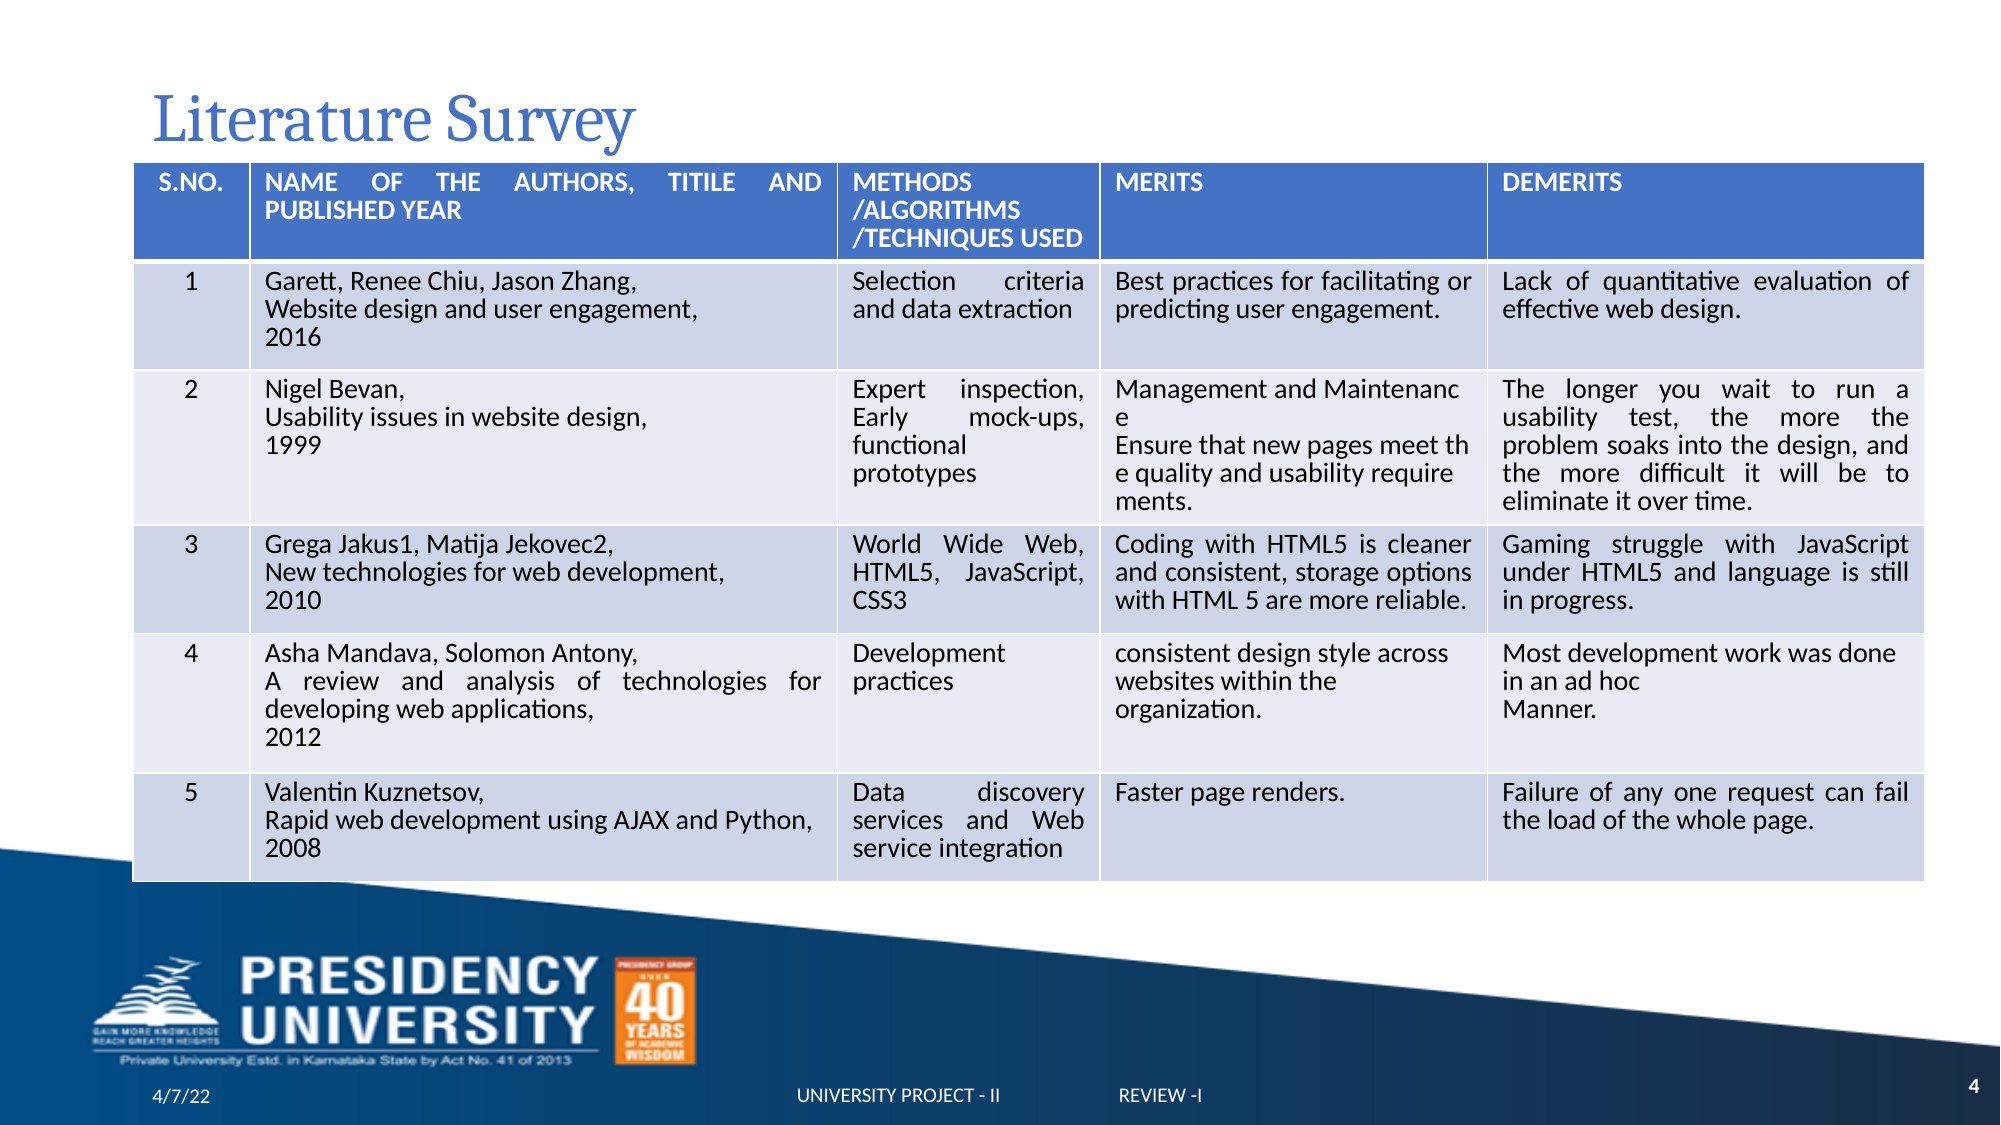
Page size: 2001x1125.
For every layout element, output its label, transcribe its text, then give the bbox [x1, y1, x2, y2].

table_cell Failure of any one request can fail the load of the whole page. [1488, 774, 1924, 881]
table_header METHODS /ALGORITHMS /TECHNIQUES USED [838, 163, 1099, 259]
table_cell Asha Mandava, Solomon Antony, A review and analysis of technologies for developing web applications, 2012 [251, 634, 837, 772]
table_cell Selection criteria and data extraction [838, 264, 1099, 369]
table_cell 4 [134, 634, 249, 772]
table_cell Most development work was done in an ad hoc Manner. [1488, 634, 1924, 772]
slide_number 4 [1544, 1054, 1995, 1115]
table_cell Data discovery services and Web service integration [838, 774, 1099, 881]
table_cell Gaming struggle with JavaScript under HTML5 and language is still in progress. [1488, 526, 1924, 633]
table_cell Development practices [838, 634, 1099, 772]
table_cell Grega Jakus1, Matija Jekovec2, New technologies for web development, 2010 [251, 526, 837, 633]
table_cell Faster page renders. [1101, 774, 1487, 881]
table_header NAME OF THE AUTHORS, TITILE AND PUBLISHED YEAR [251, 163, 837, 259]
footer UNIVERSITY PROJECT - II REVIEW -I [662, 1063, 1338, 1124]
table_header S.NO. [134, 163, 249, 259]
table_header DEMERITS [1488, 163, 1924, 259]
table_cell Nigel Bevan, Usability issues in website design, 1999 [251, 371, 837, 524]
table_cell consistent design style across websites within the organization. [1101, 634, 1487, 772]
table_cell Garett, Renee Chiu, Jason Zhang, Website design and user engagement, 2016 [251, 264, 837, 369]
table_cell Lack of quantitative evaluation of effective web design. [1488, 264, 1924, 369]
table_cell Best practices for facilitating or predicting user engagement. [1101, 264, 1487, 369]
title Literature Survey [137, 51, 1863, 162]
table_cell Coding with HTML5 is cleaner and consistent, storage options with HTML 5 are more reliable. [1101, 526, 1487, 633]
table_cell 1 [134, 264, 249, 369]
table_cell World Wide Web, HTML5, JavaScript, CSS3 [838, 526, 1099, 633]
table_cell 2 [134, 371, 249, 524]
table_cell 5 [134, 774, 249, 881]
table_cell 3 [134, 526, 249, 633]
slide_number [137, 1065, 588, 1125]
table_cell Valentin Kuznetsov, Rapid web development using AJAX and Python, 2008 [251, 774, 837, 881]
table_cell The longer you wait to run a usability test, the more the problem soaks into the design, and the more difficult it will be to eliminate it over time. [1488, 371, 1924, 524]
table_header MERITS [1101, 163, 1487, 259]
picture [0, 845, 2000, 1125]
table_cell Management and Maintenance Ensure that new pages meet the quality and usability requirements. [1101, 371, 1487, 524]
table_cell Expert inspection, Early mock-ups, functional prototypes [838, 371, 1099, 524]
